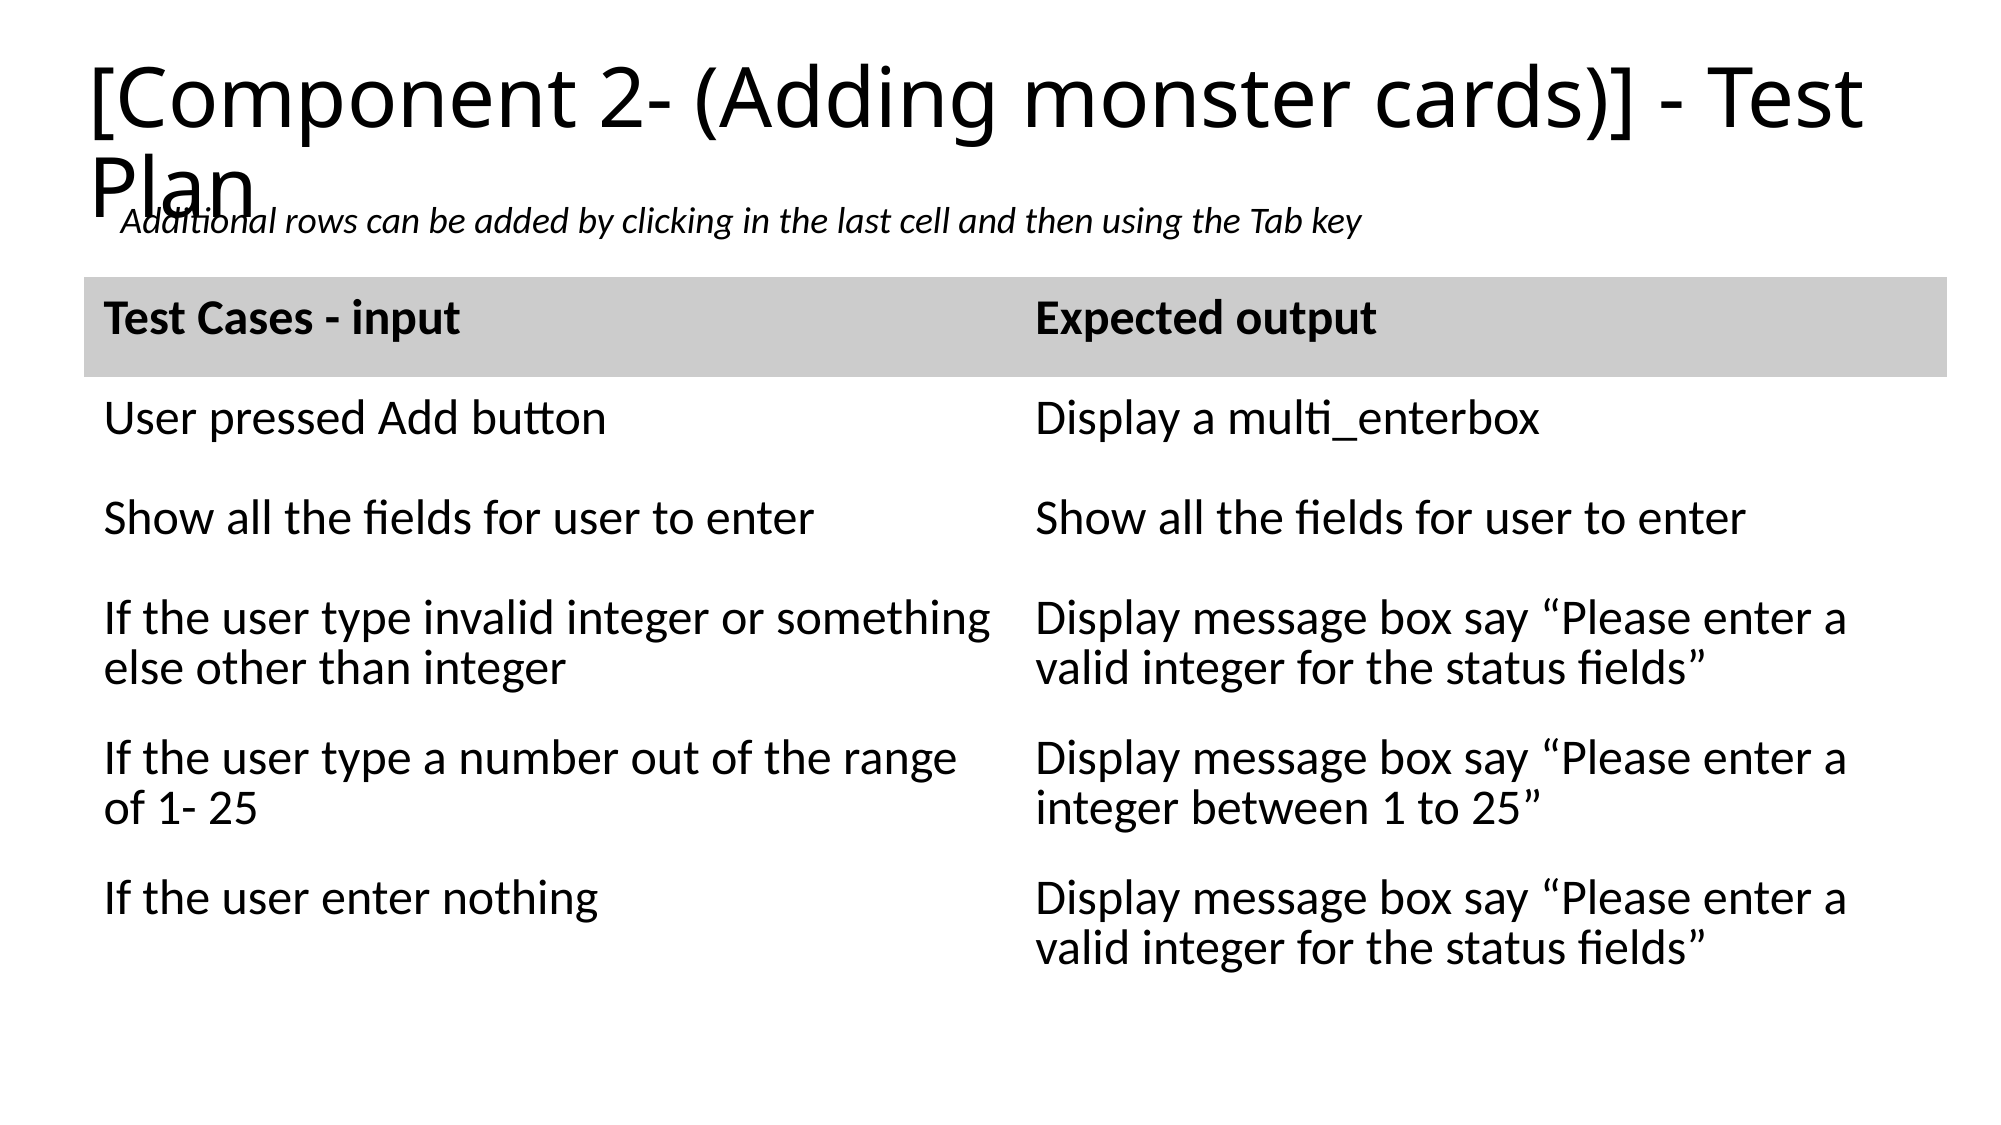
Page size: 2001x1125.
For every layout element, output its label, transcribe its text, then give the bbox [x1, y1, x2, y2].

table_cell Show all the fields for user to enter [1015, 477, 1947, 577]
table_cell Display message box say “Please enter a valid integer for the status fields” [1015, 857, 1947, 997]
table_cell Display message box say “Please enter a integer between 1 to 25” [1015, 717, 1947, 857]
table_cell If the user enter nothing [84, 857, 1015, 997]
table_cell Show all the fields for user to enter [84, 477, 1015, 577]
table_cell If the user type a number out of the range of 1- 25 [84, 717, 1015, 857]
table_cell Display message box say “Please enter a valid integer for the status fields” [1015, 577, 1947, 717]
text_box Additional rows can be added by clicking in the last cell and then using the Tab key [105, 188, 1747, 249]
table_cell Display a multi_enterbox [1015, 377, 1947, 477]
title [Component 2- (Adding monster cards)] - Test Plan [68, 35, 1932, 161]
table_header Expected output [1015, 277, 1947, 377]
table_cell If the user type invalid integer or something else other than integer [84, 577, 1015, 717]
table_header Test Cases - input [84, 277, 1015, 377]
table_cell User pressed Add button [84, 377, 1015, 477]
